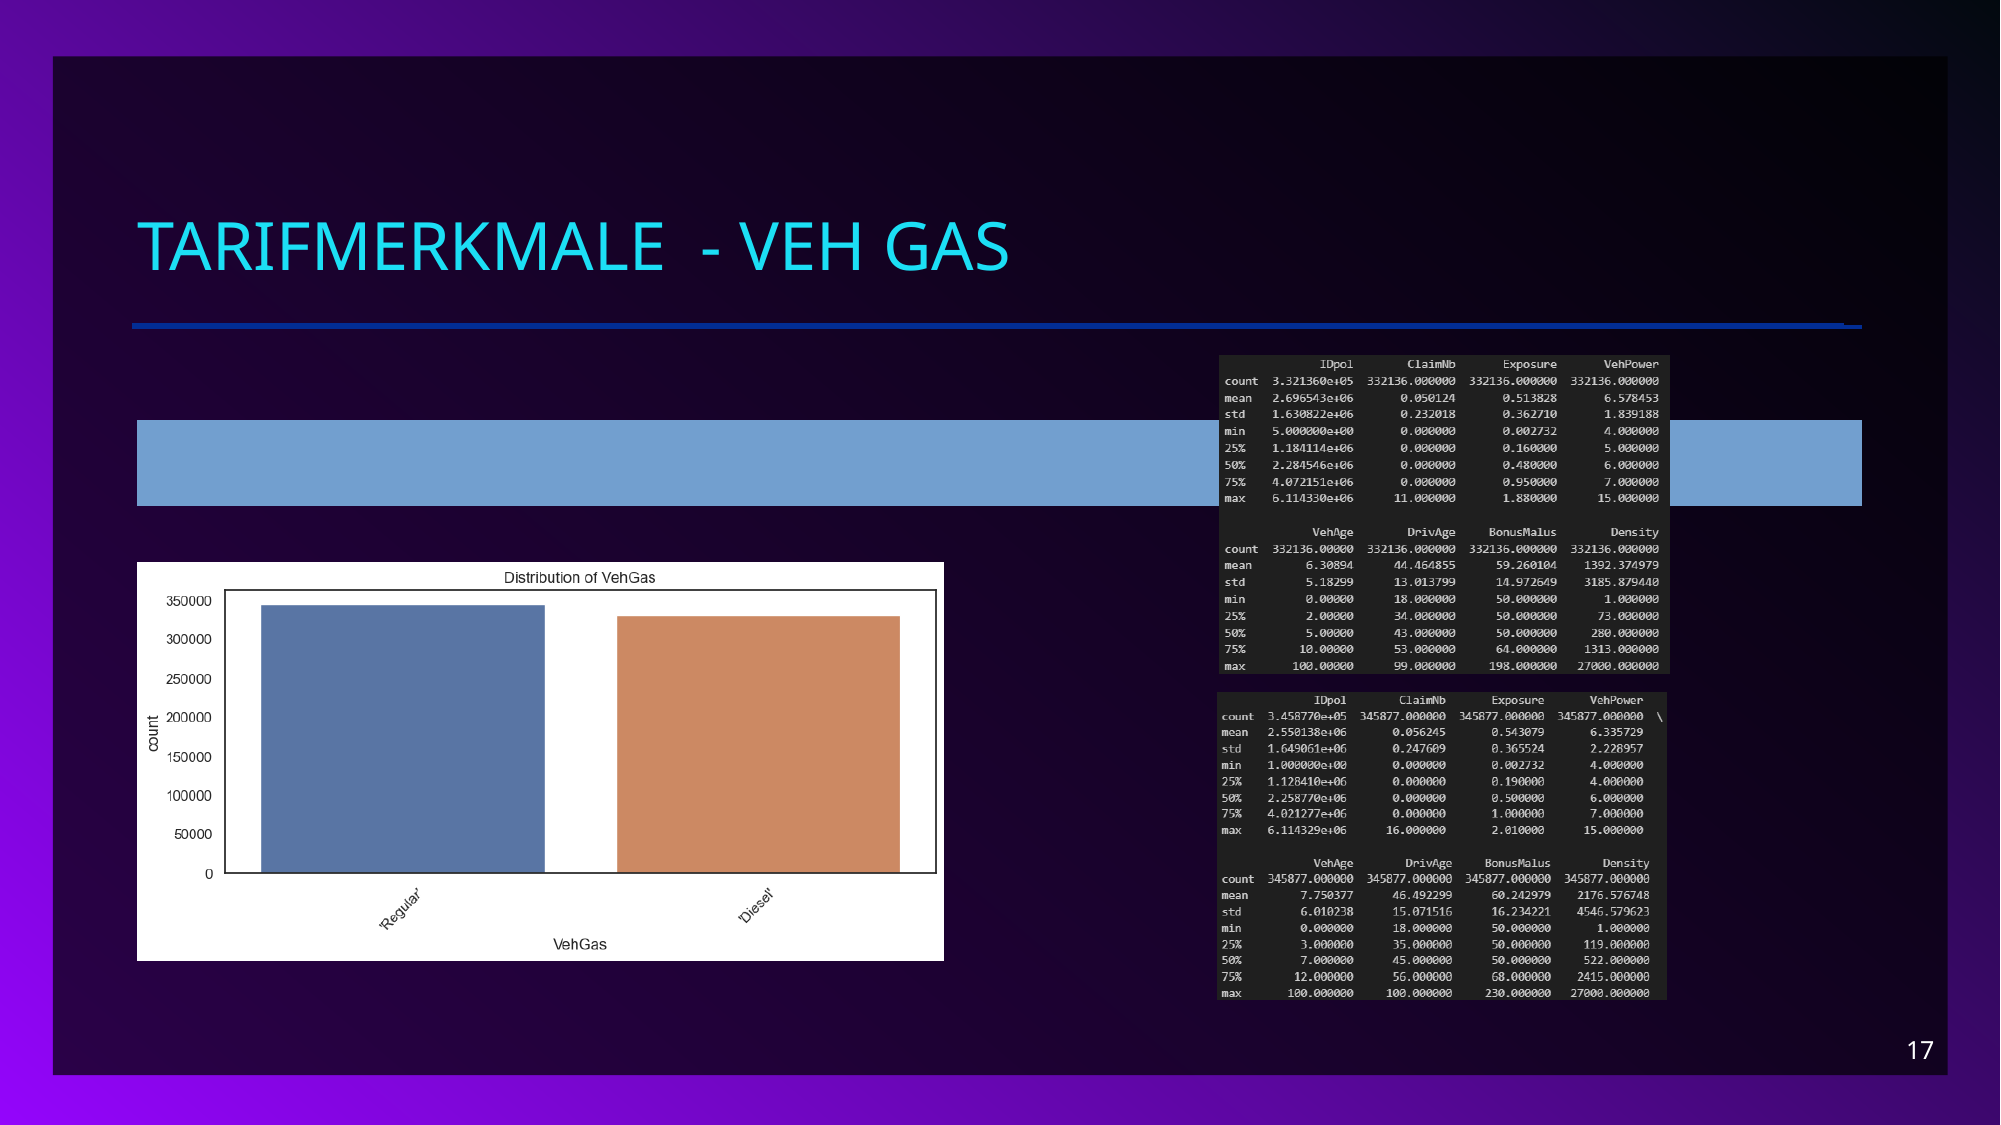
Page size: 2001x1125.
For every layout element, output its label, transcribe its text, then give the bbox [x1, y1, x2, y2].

title tarifmerkmale - veh gas [137, 105, 1862, 293]
picture [1216, 692, 1667, 1000]
picture [136, 562, 944, 961]
picture [1219, 355, 1670, 674]
slide_number 17 [1499, 1021, 1950, 1082]
